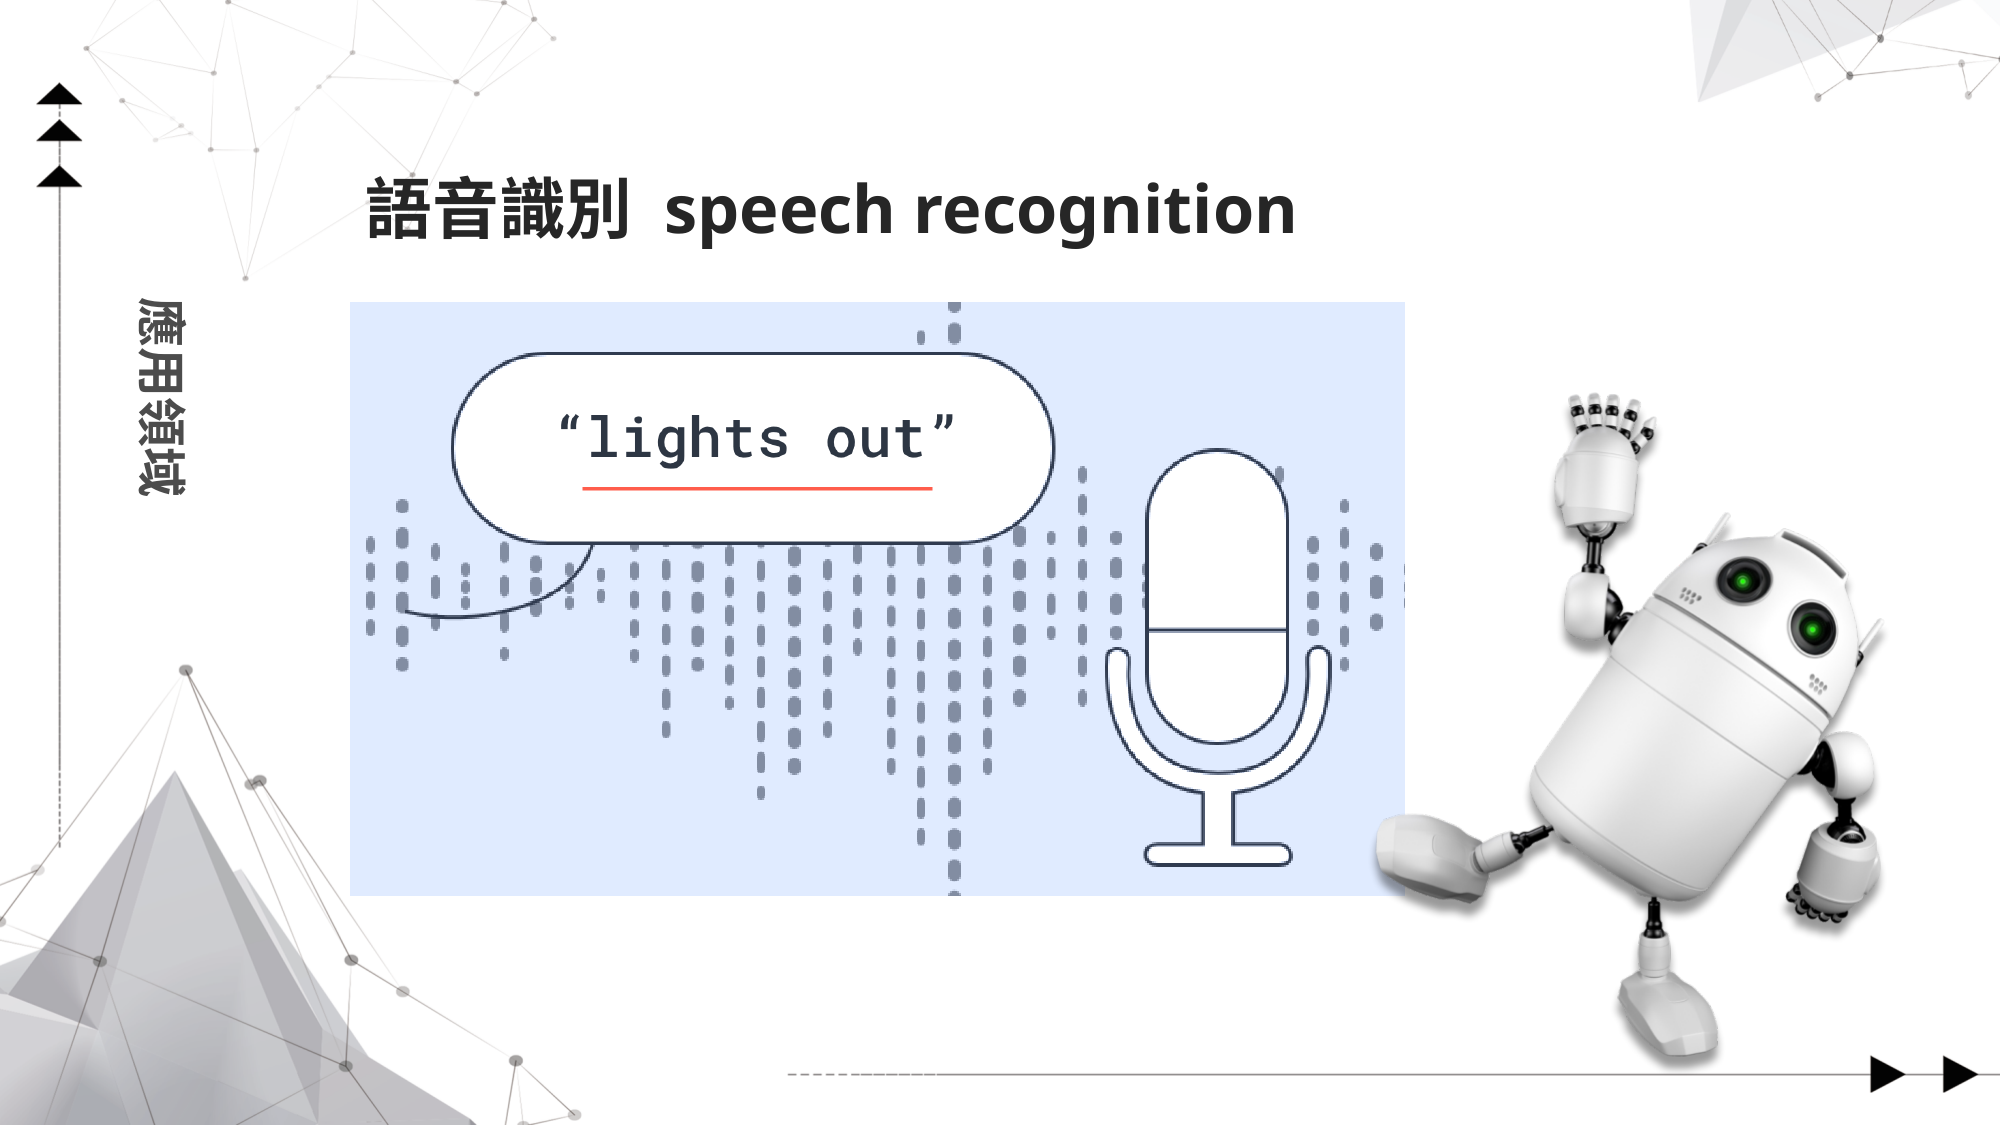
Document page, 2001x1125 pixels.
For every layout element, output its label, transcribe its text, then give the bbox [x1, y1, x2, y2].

text_box 應用領域 [109, 282, 201, 500]
picture [0, 0, 2000, 1125]
text_box 語音識別 speech recognition [352, 160, 1312, 254]
